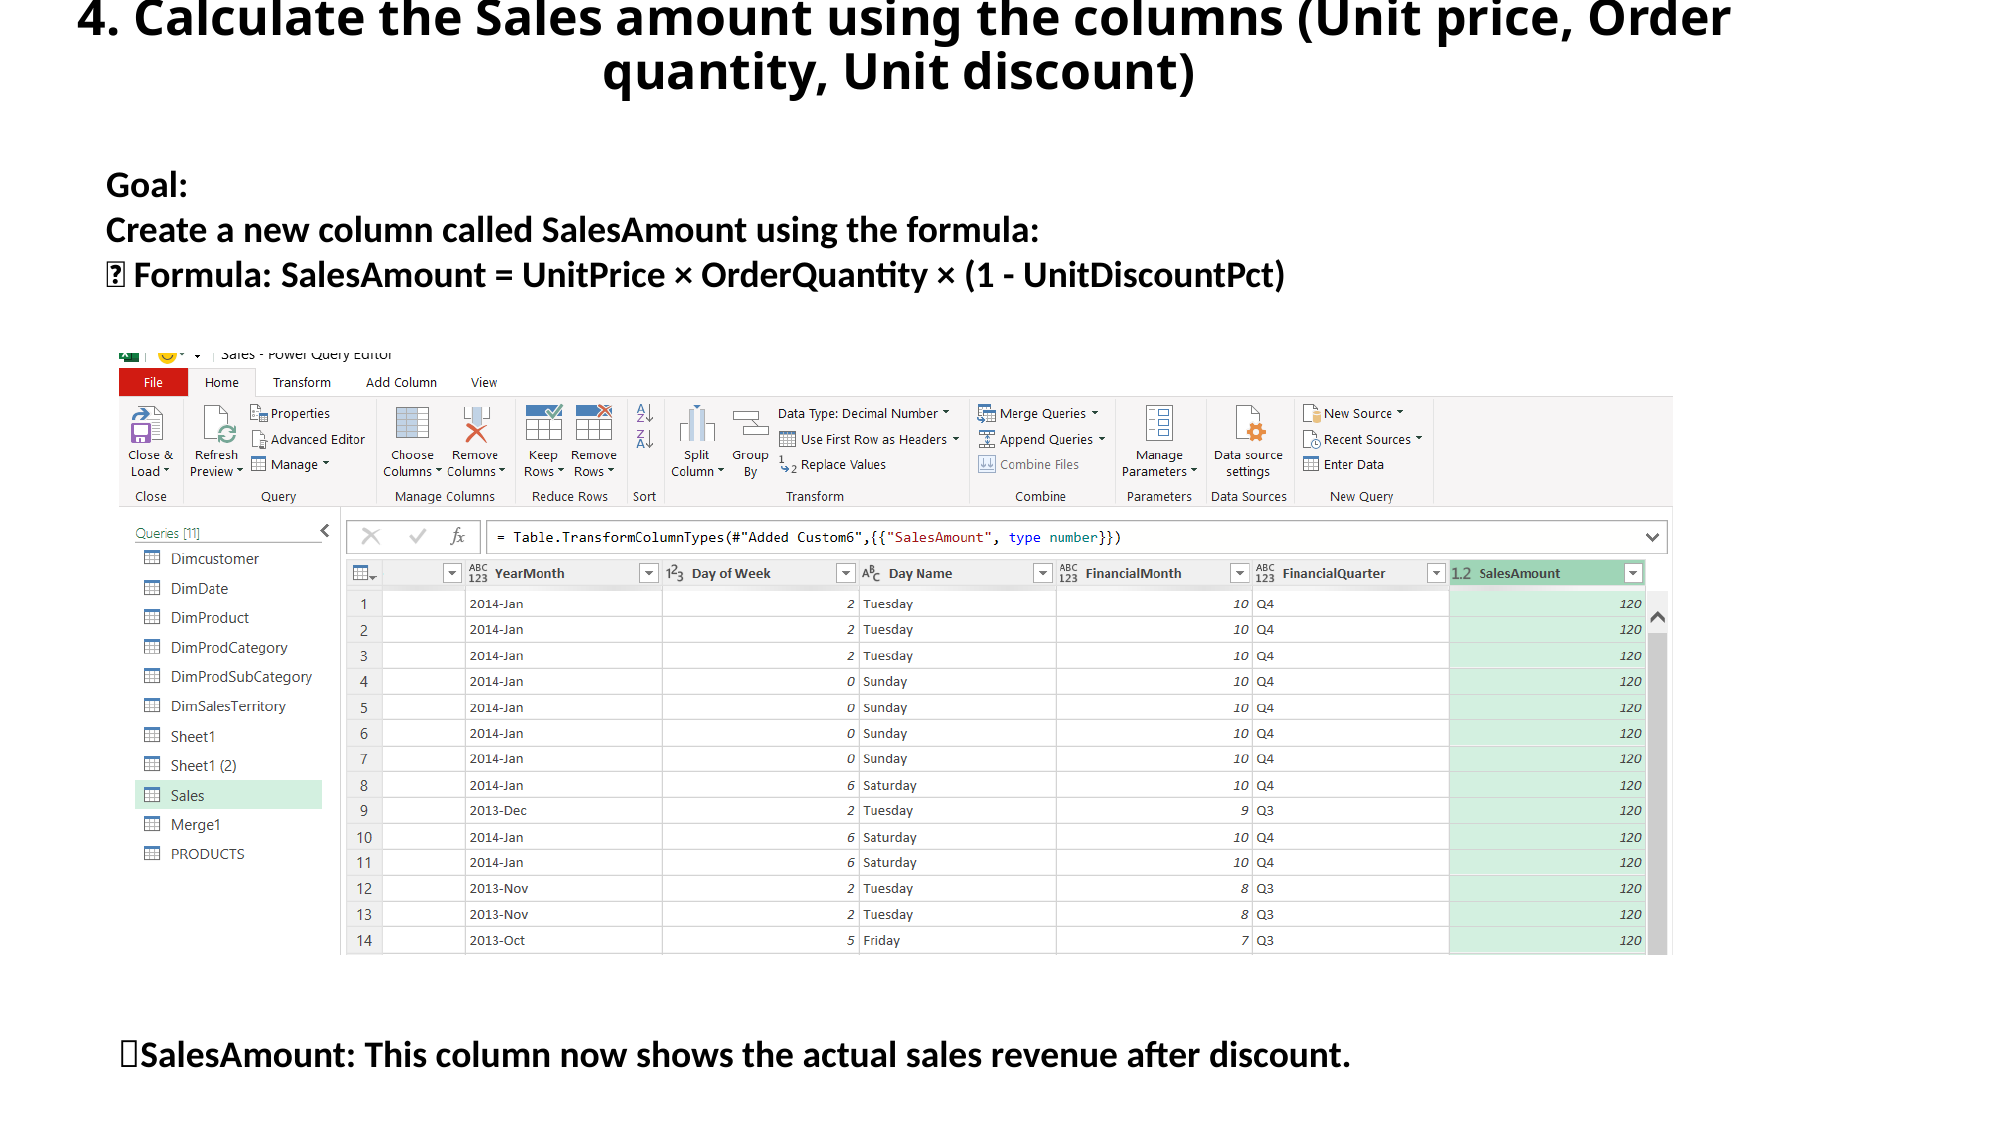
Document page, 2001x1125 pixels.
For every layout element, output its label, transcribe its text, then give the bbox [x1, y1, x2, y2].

text_box Goal: Create a new column called SalesAmount using the formula: 🔢 Formula: SalesAmount = UnitPrice × OrderQuantity × (1 - UnitDiscountPct) [91, 152, 1925, 303]
text_box ✅SalesAmount: This column now shows the actual sales revenue after discount. [28, 1015, 1736, 1083]
picture [119, 353, 1673, 955]
title 4. Calculate the Sales amount using the columns (Unit price, Order quantity, Unit discount) [0, 1, 1812, 92]
